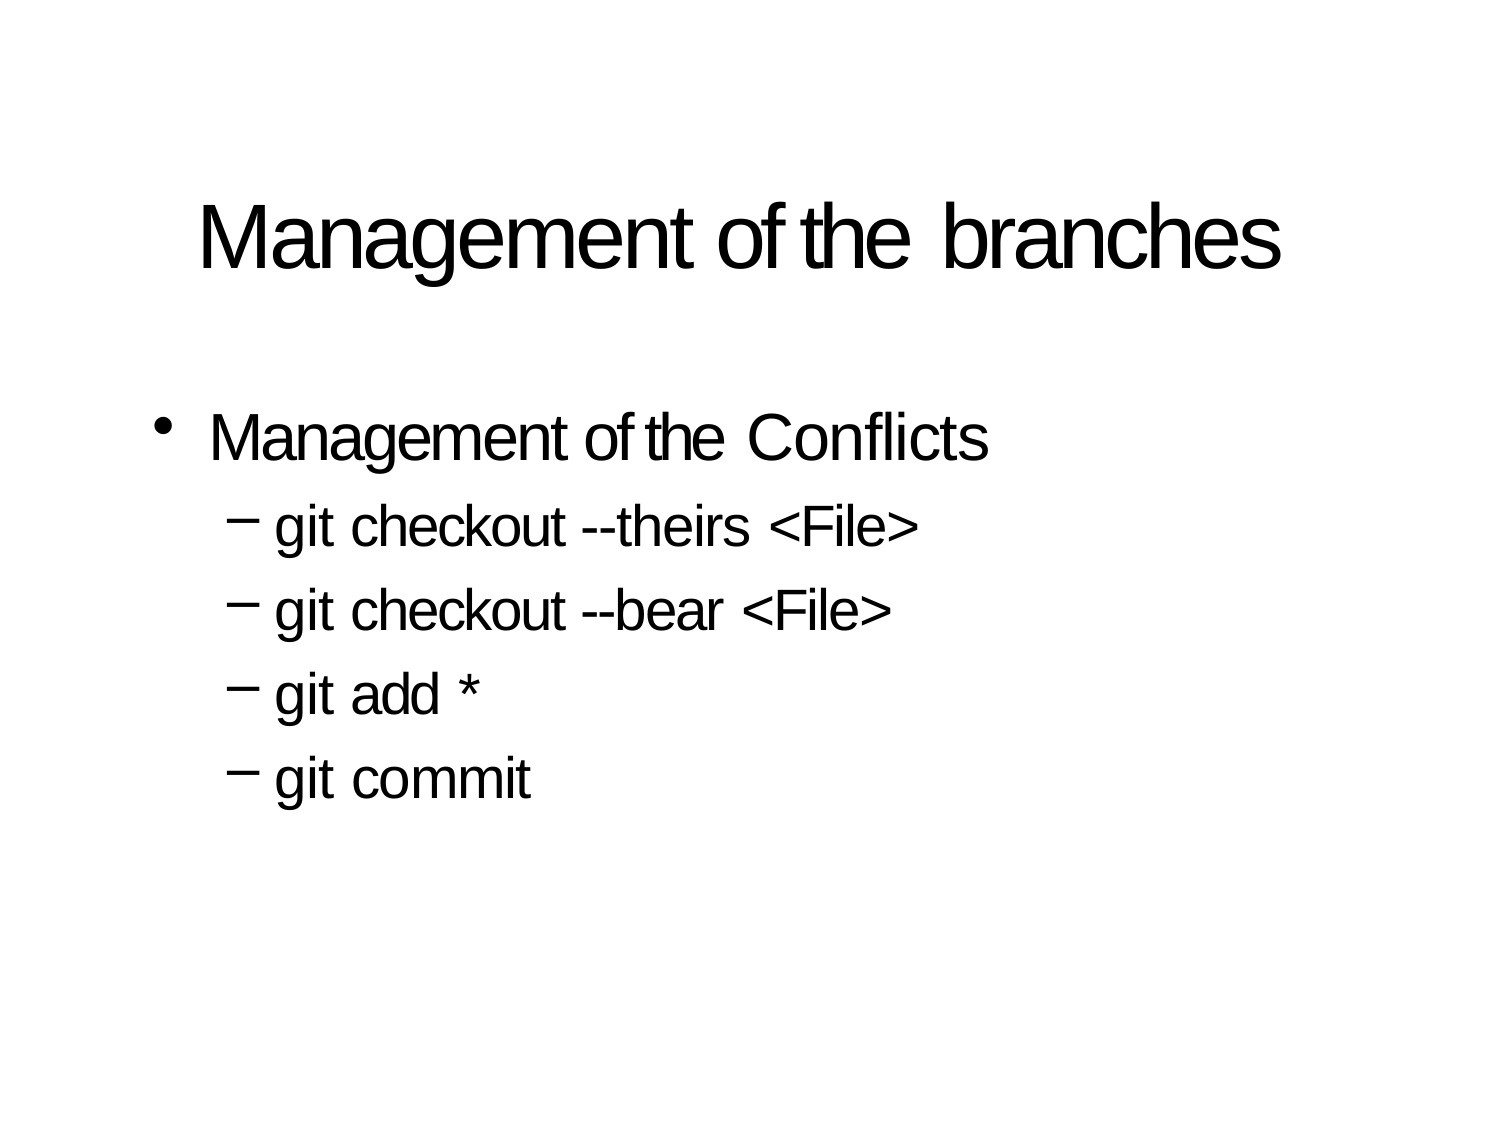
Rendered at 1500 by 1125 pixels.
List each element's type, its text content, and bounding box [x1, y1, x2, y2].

title Management of the branches [194, 174, 1394, 366]
text_box Management of the Conflicts git checkout --theirs <File> git checkout --bear <File> git add * git commit [150, 375, 1263, 810]
